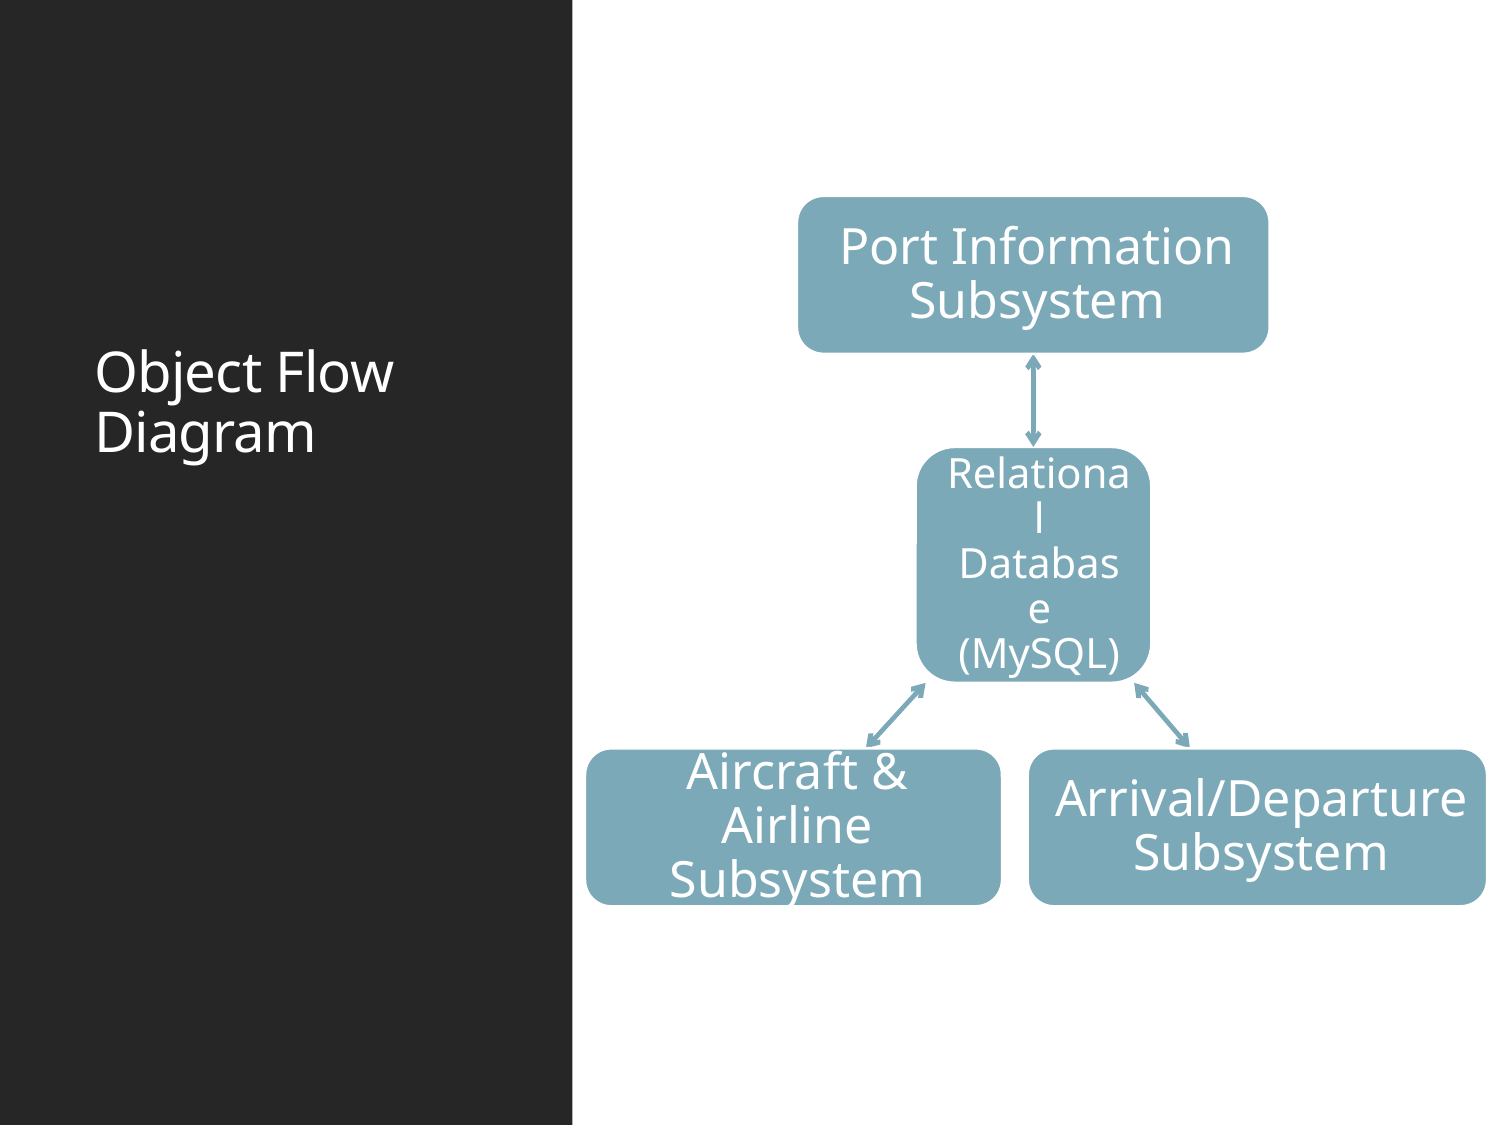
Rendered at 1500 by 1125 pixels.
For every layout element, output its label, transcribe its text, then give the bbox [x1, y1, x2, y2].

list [650, 100, 1438, 993]
title Object Flow Diagram [79, 128, 512, 473]
